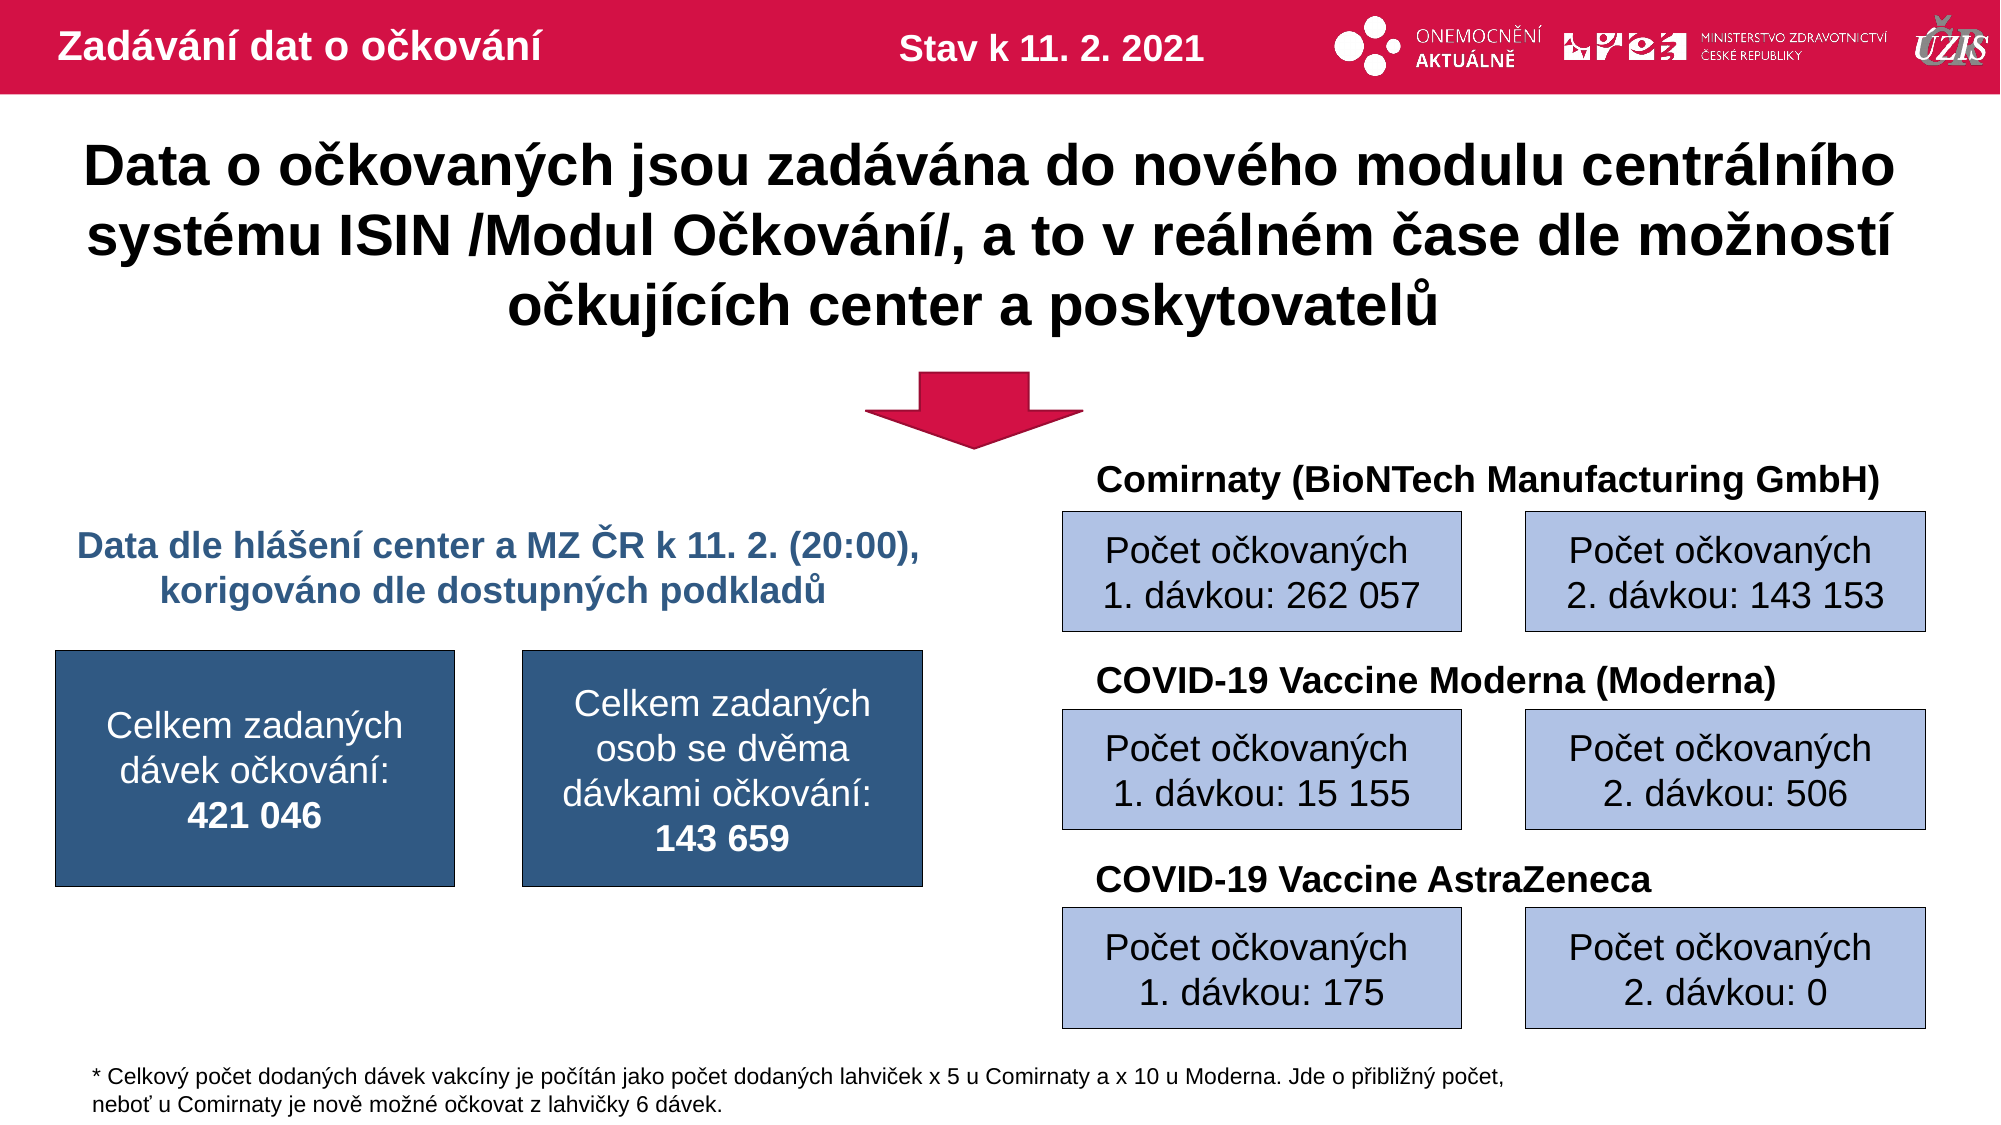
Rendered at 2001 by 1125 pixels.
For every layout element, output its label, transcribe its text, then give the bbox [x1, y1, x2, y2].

text_box COVID-19 Vaccine AstraZeneca [1080, 847, 1667, 908]
text_box [864, 371, 1084, 450]
text_box Počet očkovaných 1. dávkou: 262 057 [1062, 511, 1462, 632]
text_box Stav k 11. 2. 2021 [884, 16, 1329, 77]
text_box Počet očkovaných 1. dávkou: 175 [1062, 907, 1462, 1029]
text_box Počet očkovaných 2. dávkou: 0 [1525, 907, 1926, 1029]
title Zadávání dat o očkování [42, 0, 1262, 95]
text_box Počet očkovaných 2. dávkou: 506 [1525, 709, 1926, 830]
text_box Data dle hlášení center a MZ ČR k 11. 2. (20:00), korigováno dle dostupných podkladů [59, 514, 938, 619]
text_box Comirnaty (BioNTech Manufacturing GmbH) [1081, 448, 1896, 508]
picture [1563, 31, 1888, 60]
text_box Celkem zadaných osob se dvěma dávkami očkování: 143 659 [522, 650, 923, 887]
picture [1915, 15, 1989, 66]
text_box Počet očkovaných 1. dávkou: 15 155 [1062, 709, 1462, 830]
text_box Počet očkovaných 2. dávkou: 143 153 [1525, 511, 1926, 632]
text_box * Celkový počet dodaných dávek vakcíny je počítán jako počet dodaných lahviček x 5 u Comirnaty a x 10 u Moderna. Jde o přibližný počet, neboť u Comirnaty je nově možné očkovat z lahvičky 6 dávek. [77, 1054, 1568, 1124]
text_box COVID-19 Vaccine Moderna (Moderna) [1081, 649, 1792, 709]
text_box Data o očkovaných jsou zadávána do nového modulu centrálního systému ISIN /Modul Očkování/, a to v reálném čase dle možností očkujících center a poskytovatelů [26, 119, 1955, 345]
picture [1334, 16, 1542, 76]
text_box Celkem zadaných dávek očkování: 421 046 [55, 650, 455, 887]
